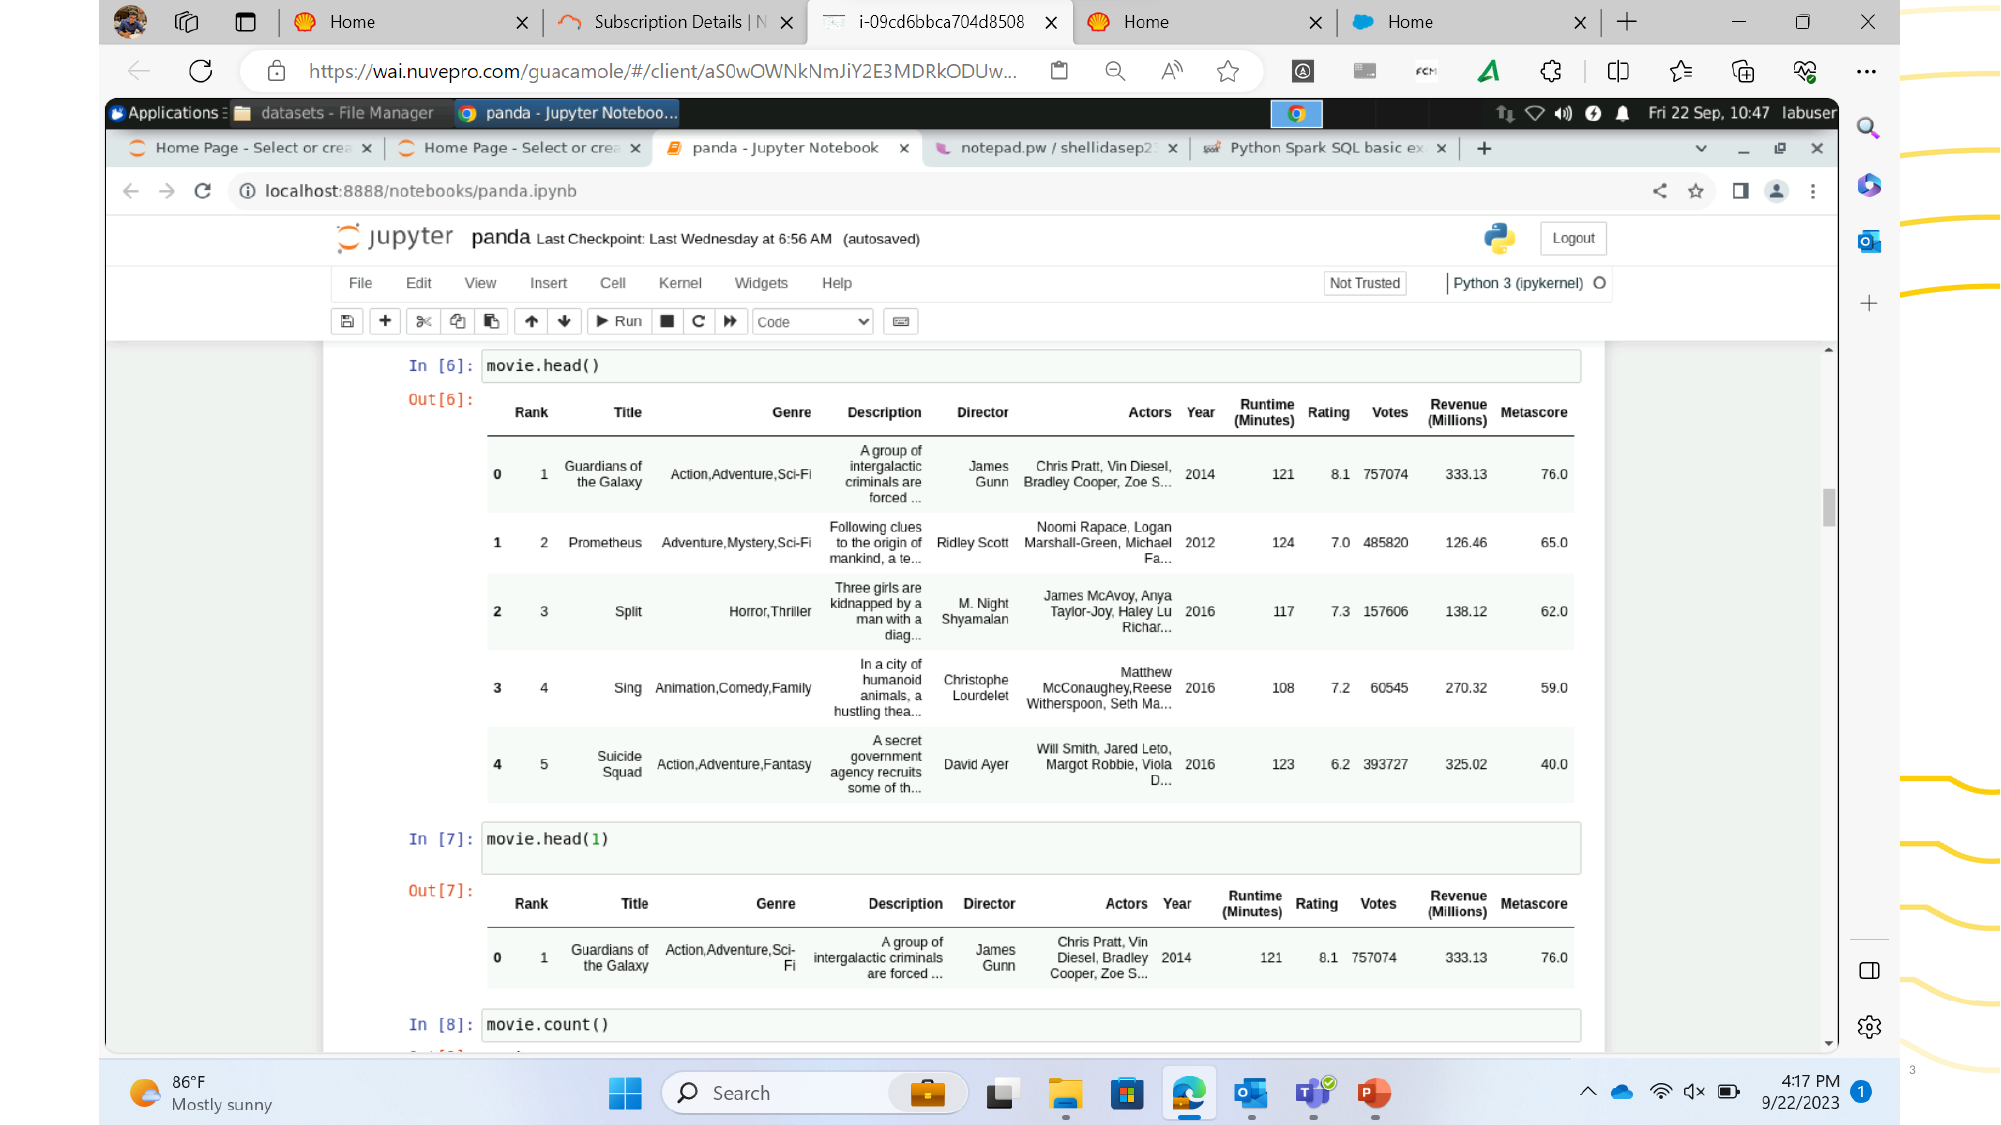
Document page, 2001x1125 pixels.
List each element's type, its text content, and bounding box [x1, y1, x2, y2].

picture [99, 0, 2001, 1125]
slide_number 3 [1900, 1060, 1917, 1101]
